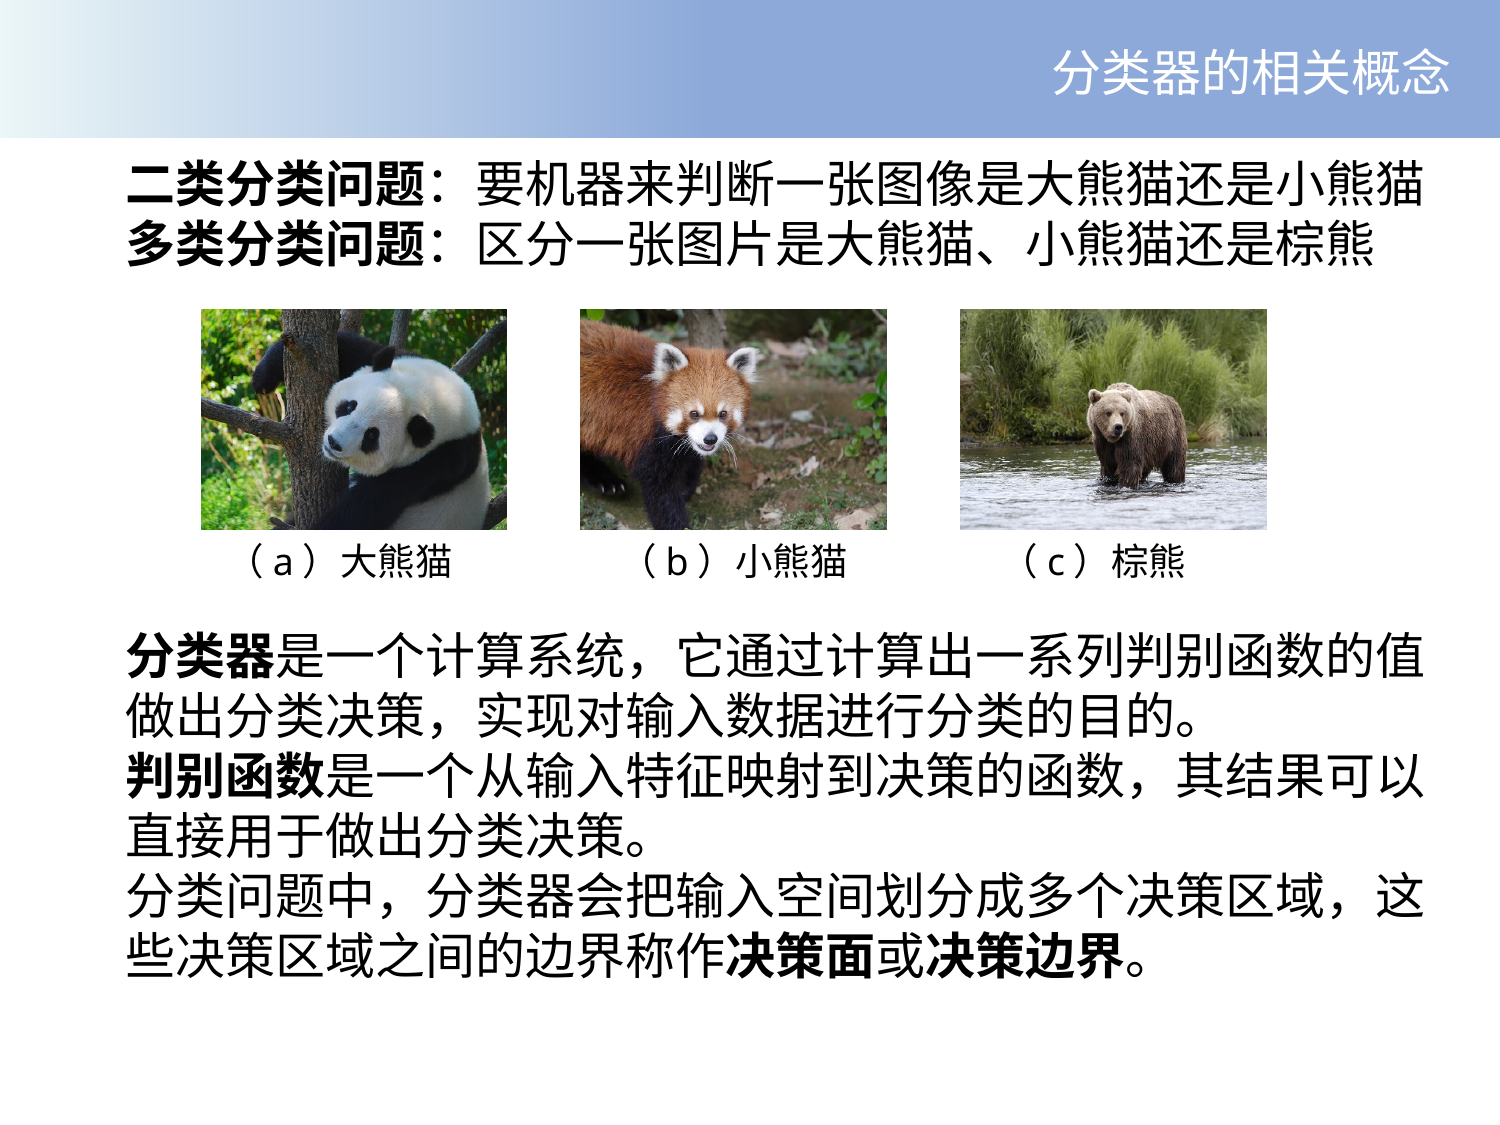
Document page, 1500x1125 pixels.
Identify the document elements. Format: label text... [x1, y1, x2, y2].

picture [200, 308, 507, 531]
text_box 二类分类问题：要机器来判断一张图像是大熊猫还是小熊猫 多类分类问题：区分一张图片是大熊猫、小熊猫还是棕熊 [110, 144, 1446, 280]
text_box [0, 0, 1500, 138]
text_box 分类器的相关概念 [1031, 18, 1471, 125]
text_box （c）棕熊 [985, 540, 1202, 590]
picture [960, 308, 1267, 531]
text_box 分类器是一个计算系统，它通过计算出一系列判别函数的值做出分类决策，实现对输入数据进行分类的目的。 判别函数是一个从输入特征映射到决策的函数，其结果可以直接用于做出分类决策。 分类问题中，分类器会把输入空间划分成多个决策区域，这些决策区域之间的边界称作决策面或决策边界。 [110, 617, 1477, 992]
picture [580, 308, 887, 531]
text_box （a）大熊猫 [211, 540, 468, 590]
text_box （b）小熊猫 [604, 540, 863, 590]
